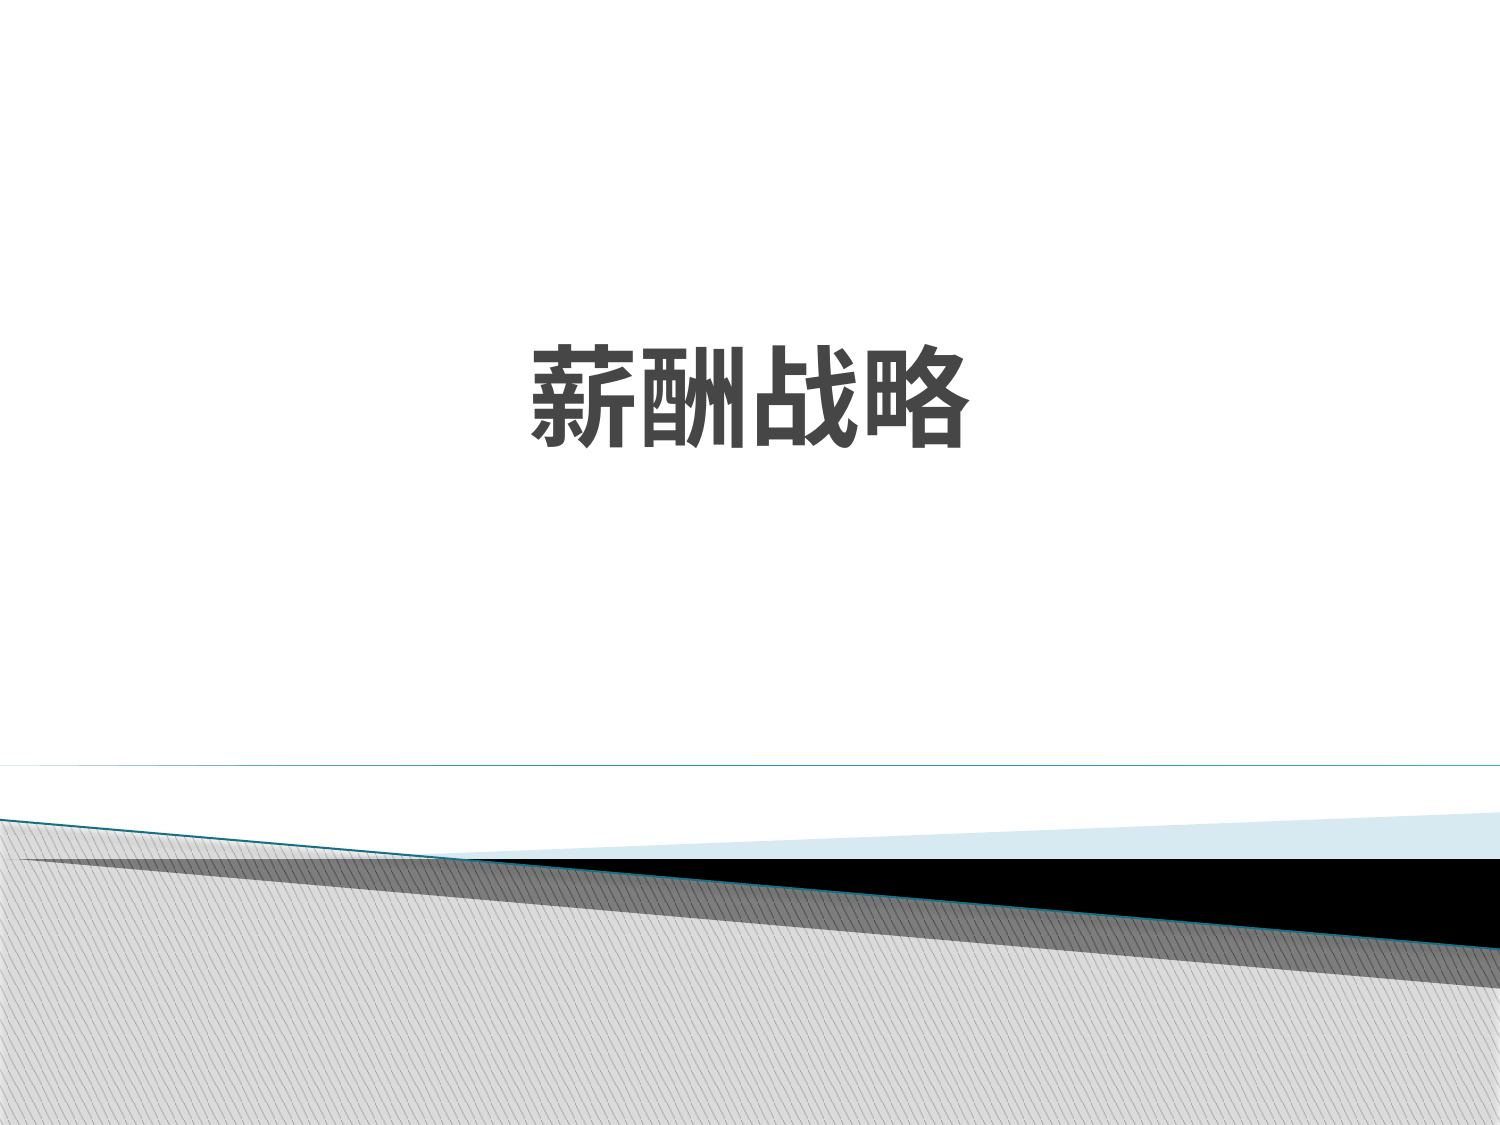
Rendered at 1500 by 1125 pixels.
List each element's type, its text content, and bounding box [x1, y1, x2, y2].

title 薪酬战略 [112, 287, 1388, 588]
picture [5, 859, 1500, 989]
